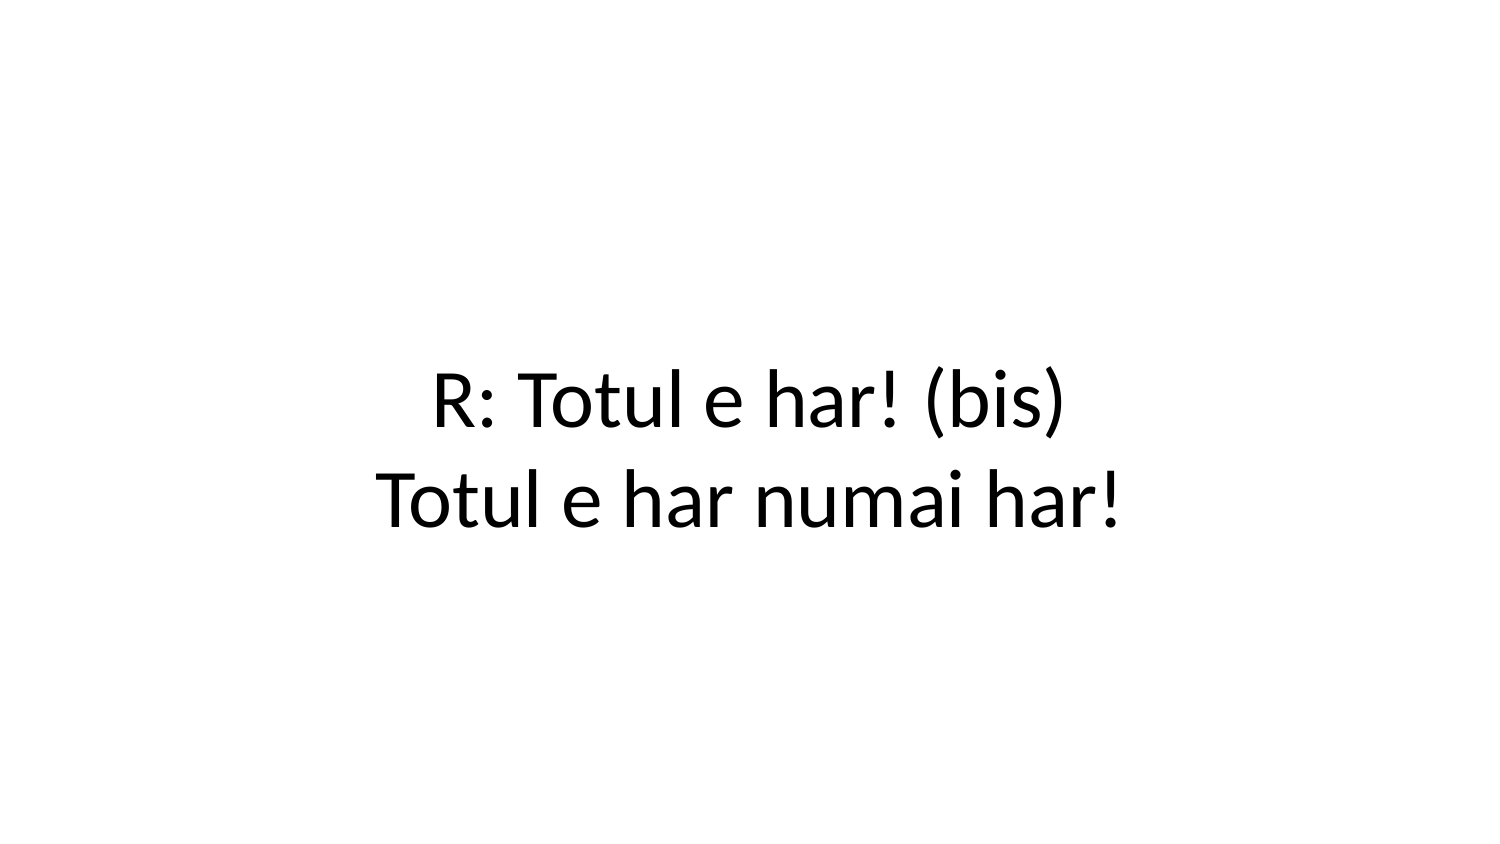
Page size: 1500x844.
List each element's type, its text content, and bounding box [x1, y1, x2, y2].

text_box R: Totul e har! (bis) Totul e har numai har! [360, 292, 1140, 552]
